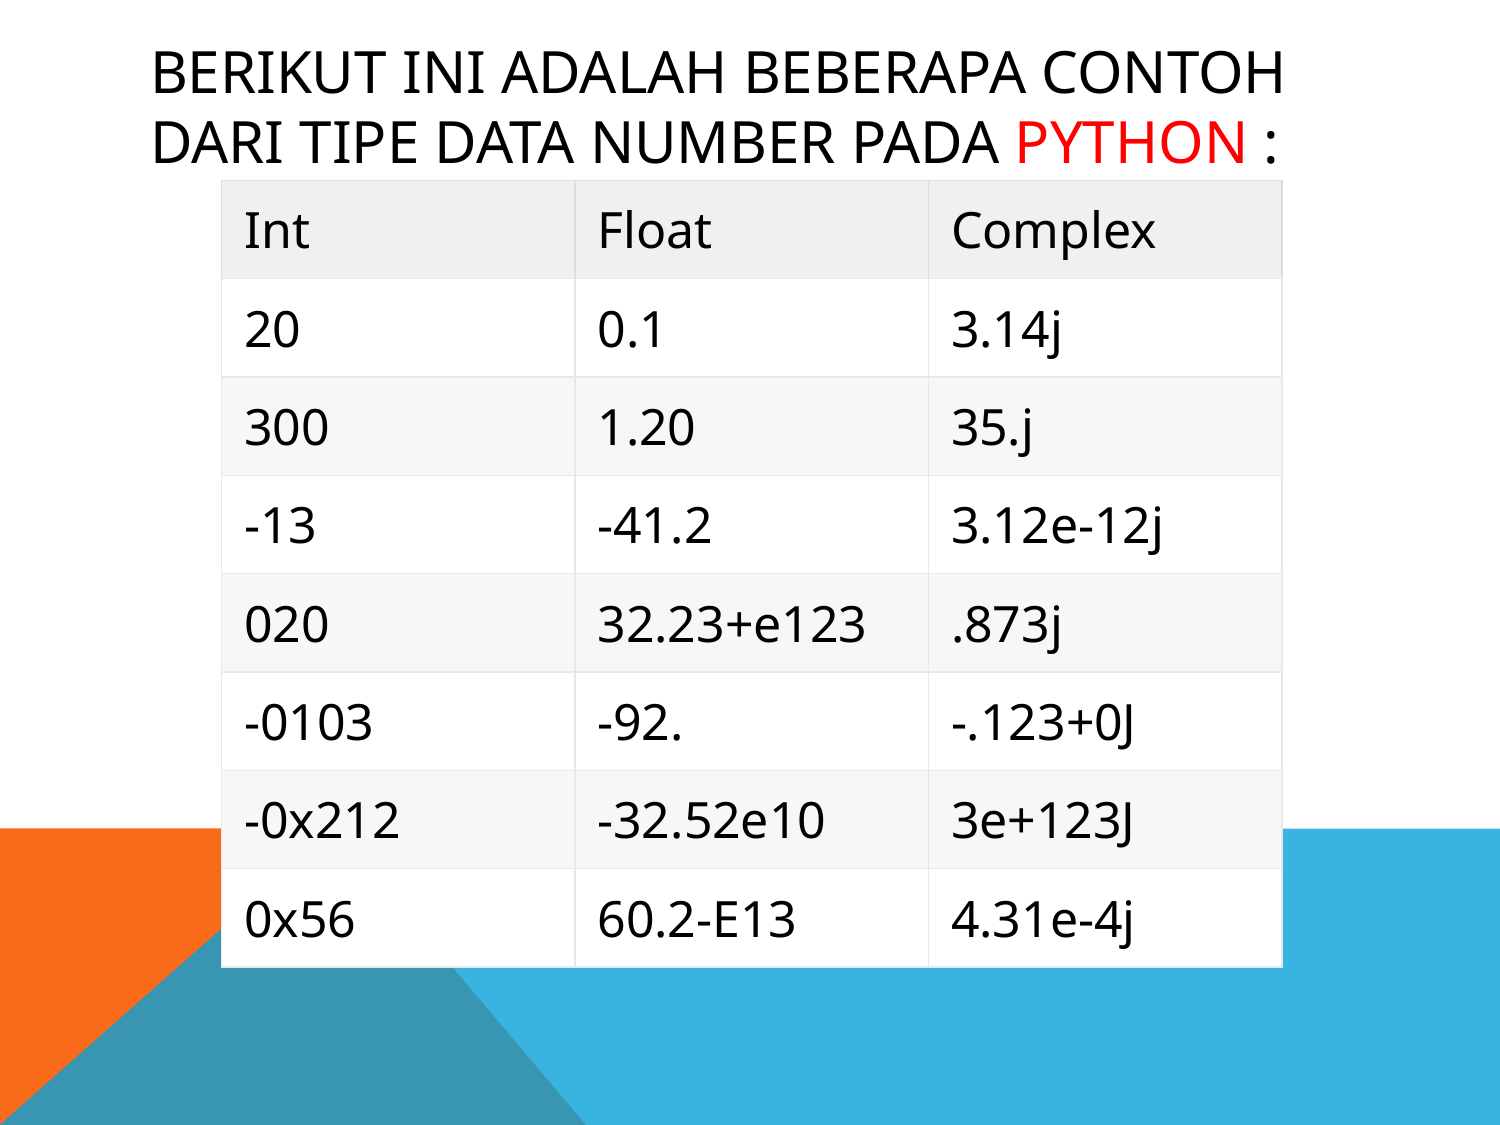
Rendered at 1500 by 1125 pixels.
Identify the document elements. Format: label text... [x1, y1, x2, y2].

table_cell -13 [222, 476, 574, 573]
table_cell -.123+0J [929, 673, 1281, 770]
table_cell -0x212 [222, 771, 574, 868]
table_cell 3e+123J [929, 771, 1281, 868]
table_header Float [576, 181, 928, 278]
table_cell 020 [222, 574, 574, 671]
table_cell 0.1 [576, 279, 928, 376]
table_cell 32.23+e123 [576, 574, 928, 671]
table_cell 3.12e-12j [929, 476, 1281, 573]
table_cell 0x56 [222, 869, 574, 966]
table_cell 20 [222, 279, 574, 376]
title Berikut ini adalah beberapa contoh dari Tipe data Number pada Python : [135, 60, 1369, 150]
table_cell 1.20 [576, 378, 928, 475]
table_cell 60.2-E13 [576, 869, 928, 966]
table_cell 35.j [929, 378, 1281, 475]
table_cell -32.52e10 [576, 771, 928, 868]
table_cell -0103 [222, 673, 574, 770]
table_cell .873j [929, 574, 1281, 671]
table_cell 4.31e-4j [929, 869, 1281, 966]
table_cell 3.14j [929, 279, 1281, 376]
table_cell -41.2 [576, 476, 928, 573]
table_header Complex [929, 181, 1281, 278]
table_cell -92. [576, 673, 928, 770]
table_cell 300 [222, 378, 574, 475]
table_header Int [222, 181, 574, 278]
